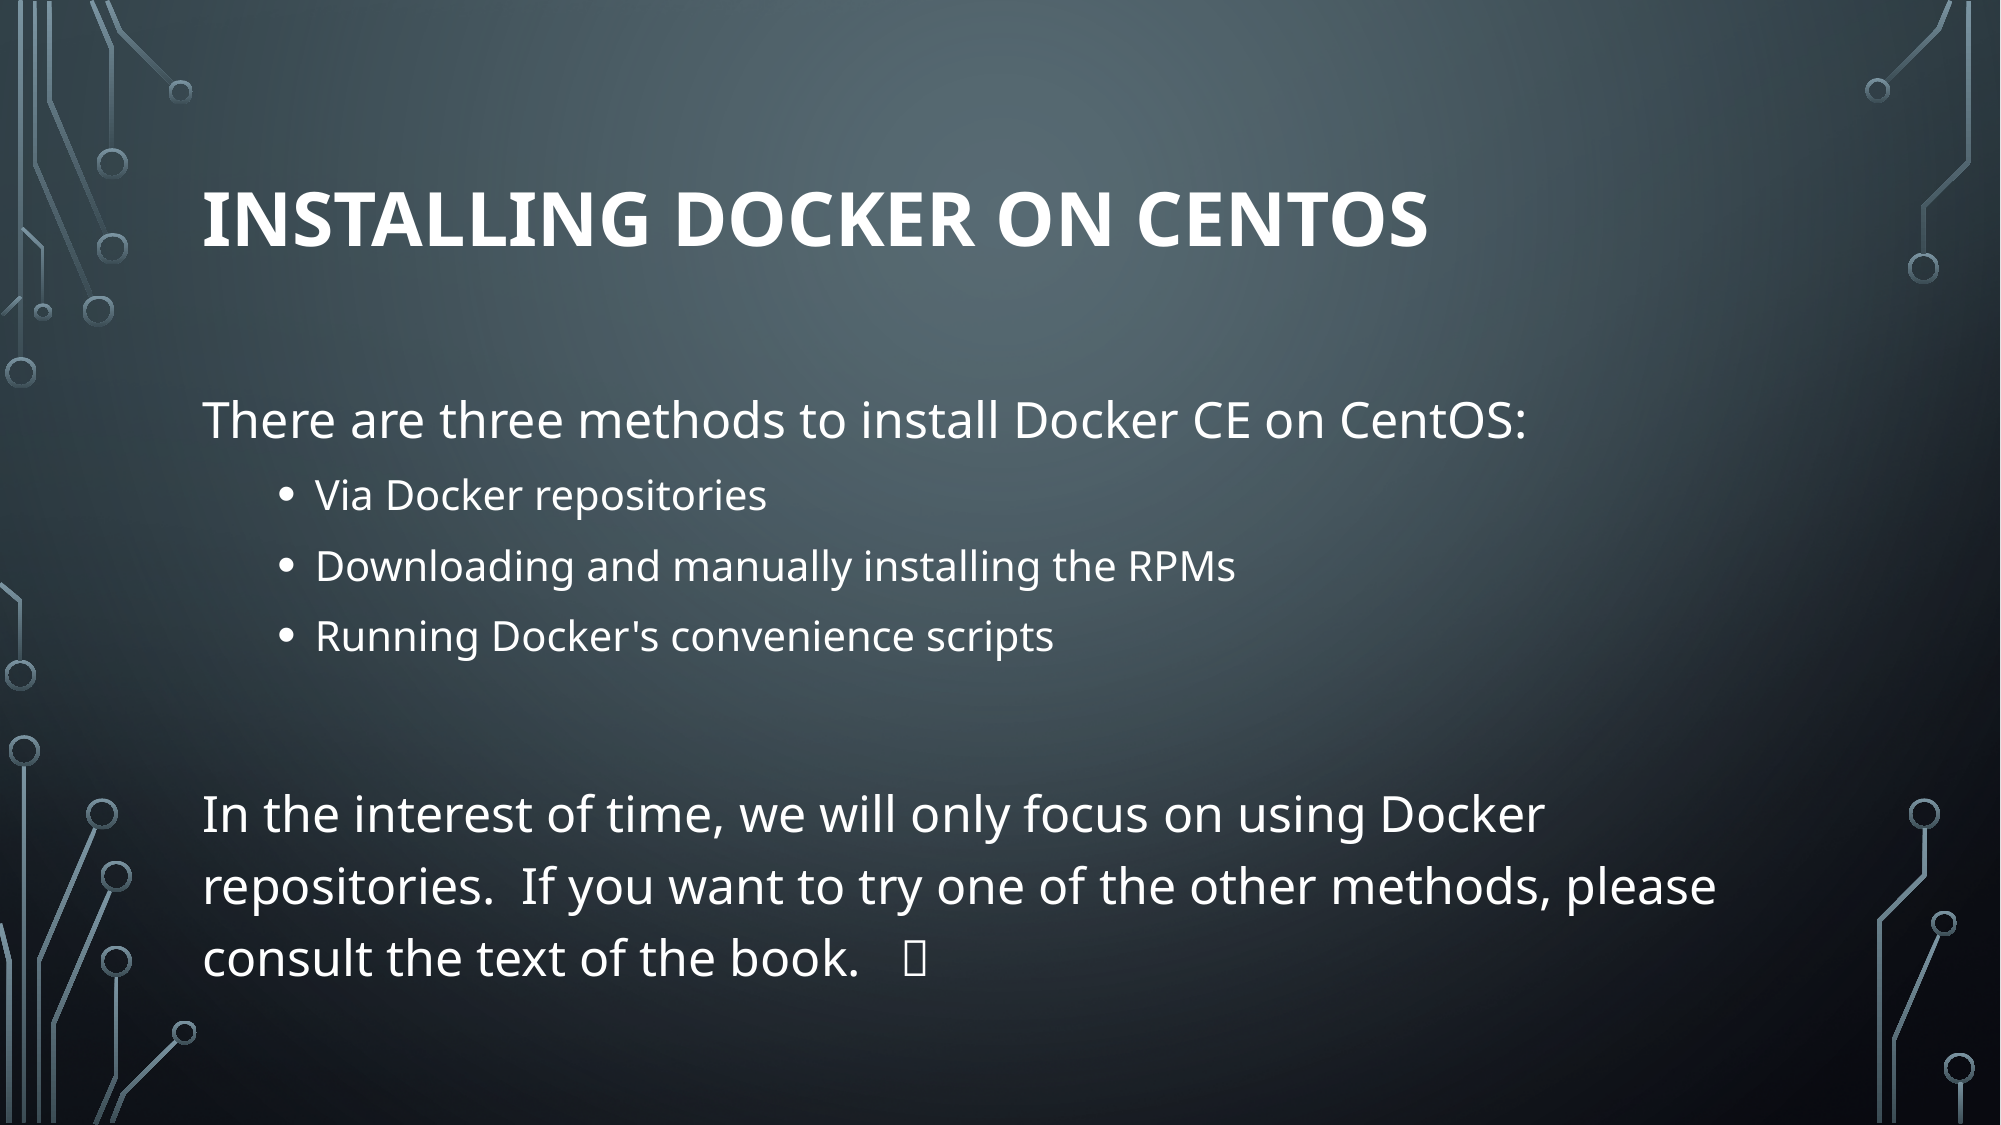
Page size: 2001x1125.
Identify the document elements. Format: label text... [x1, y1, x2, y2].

list There are three methods to install Docker CE on CentOS: Via Docker repositories Downloading and manually installing the RPMs Running Docker's convenience scripts In the interest of time, we will only focus on using Docker repositories. If you want to try one of the other methods, please consult the text of the book.  [187, 369, 1813, 950]
title Installing Docker on CentOS [187, 101, 1813, 344]
